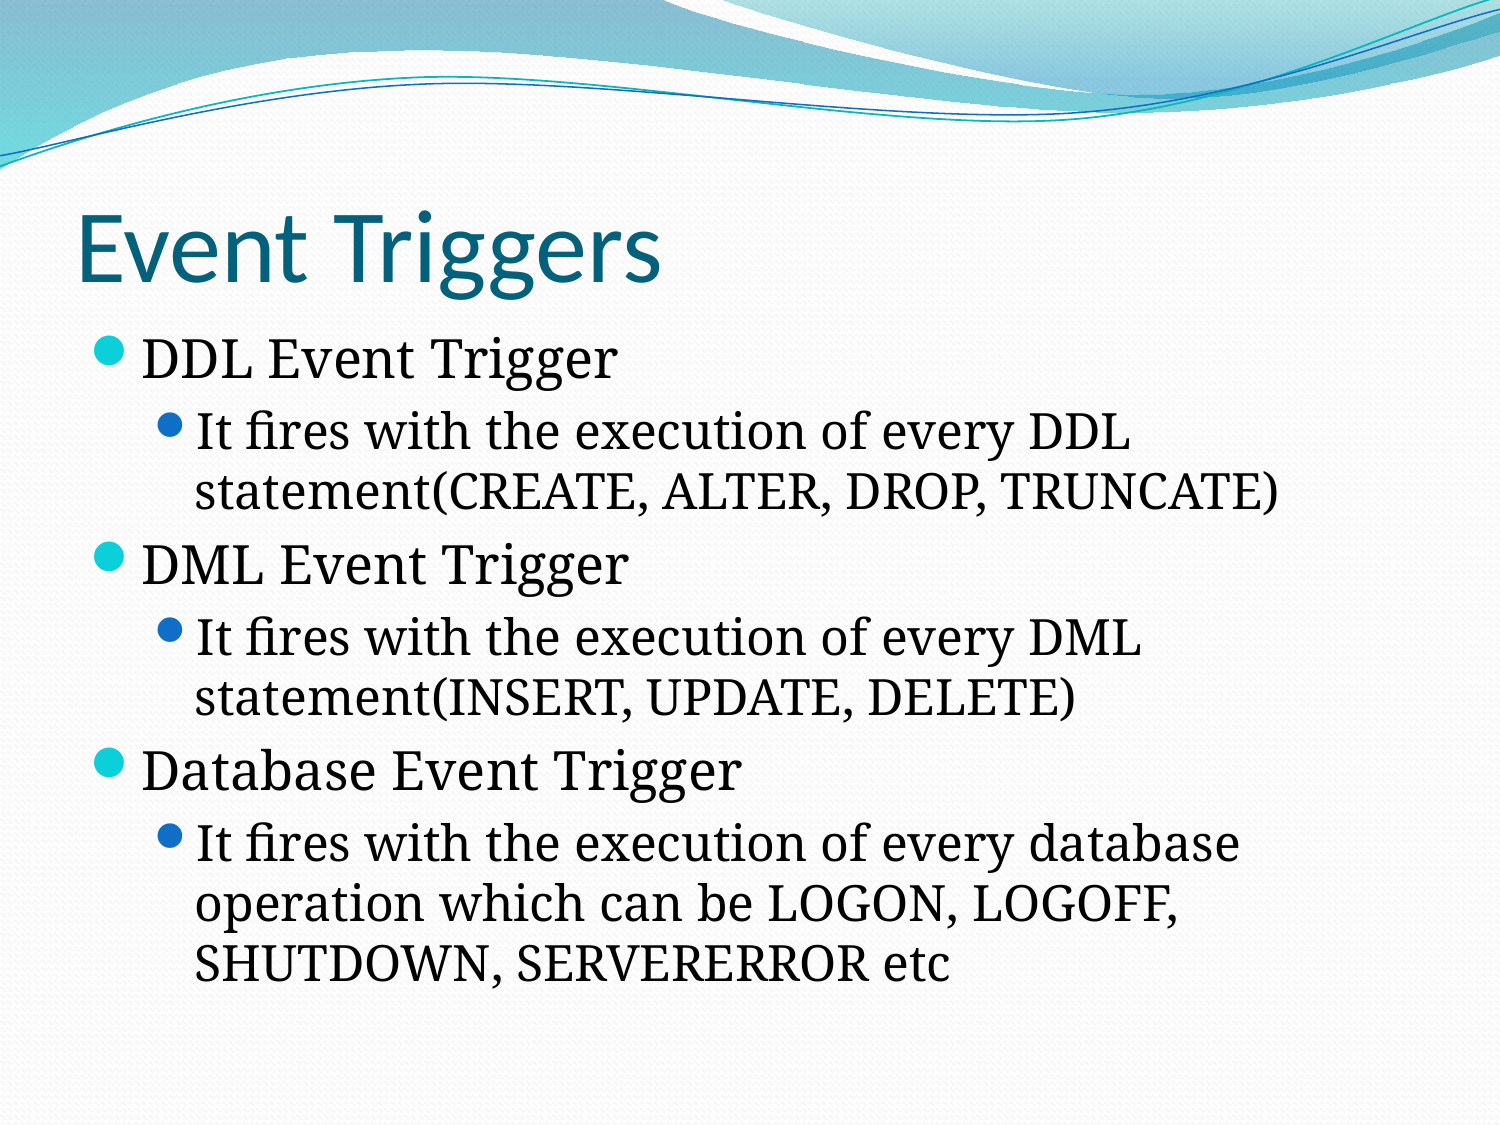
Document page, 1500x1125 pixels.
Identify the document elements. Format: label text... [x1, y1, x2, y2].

title Event Triggers [75, 115, 1425, 303]
list DDL Event Trigger It fires with the execution of every DDL statement(CREATE, ALTER, DROP, TRUNCATE) DML Event Trigger It fires with the execution of every DML statement(INSERT, UPDATE, DELETE) Database Event Trigger It fires with the execution of every database operation which can be LOGON, LOGOFF, SHUTDOWN, SERVERERROR etc [75, 317, 1425, 1038]
